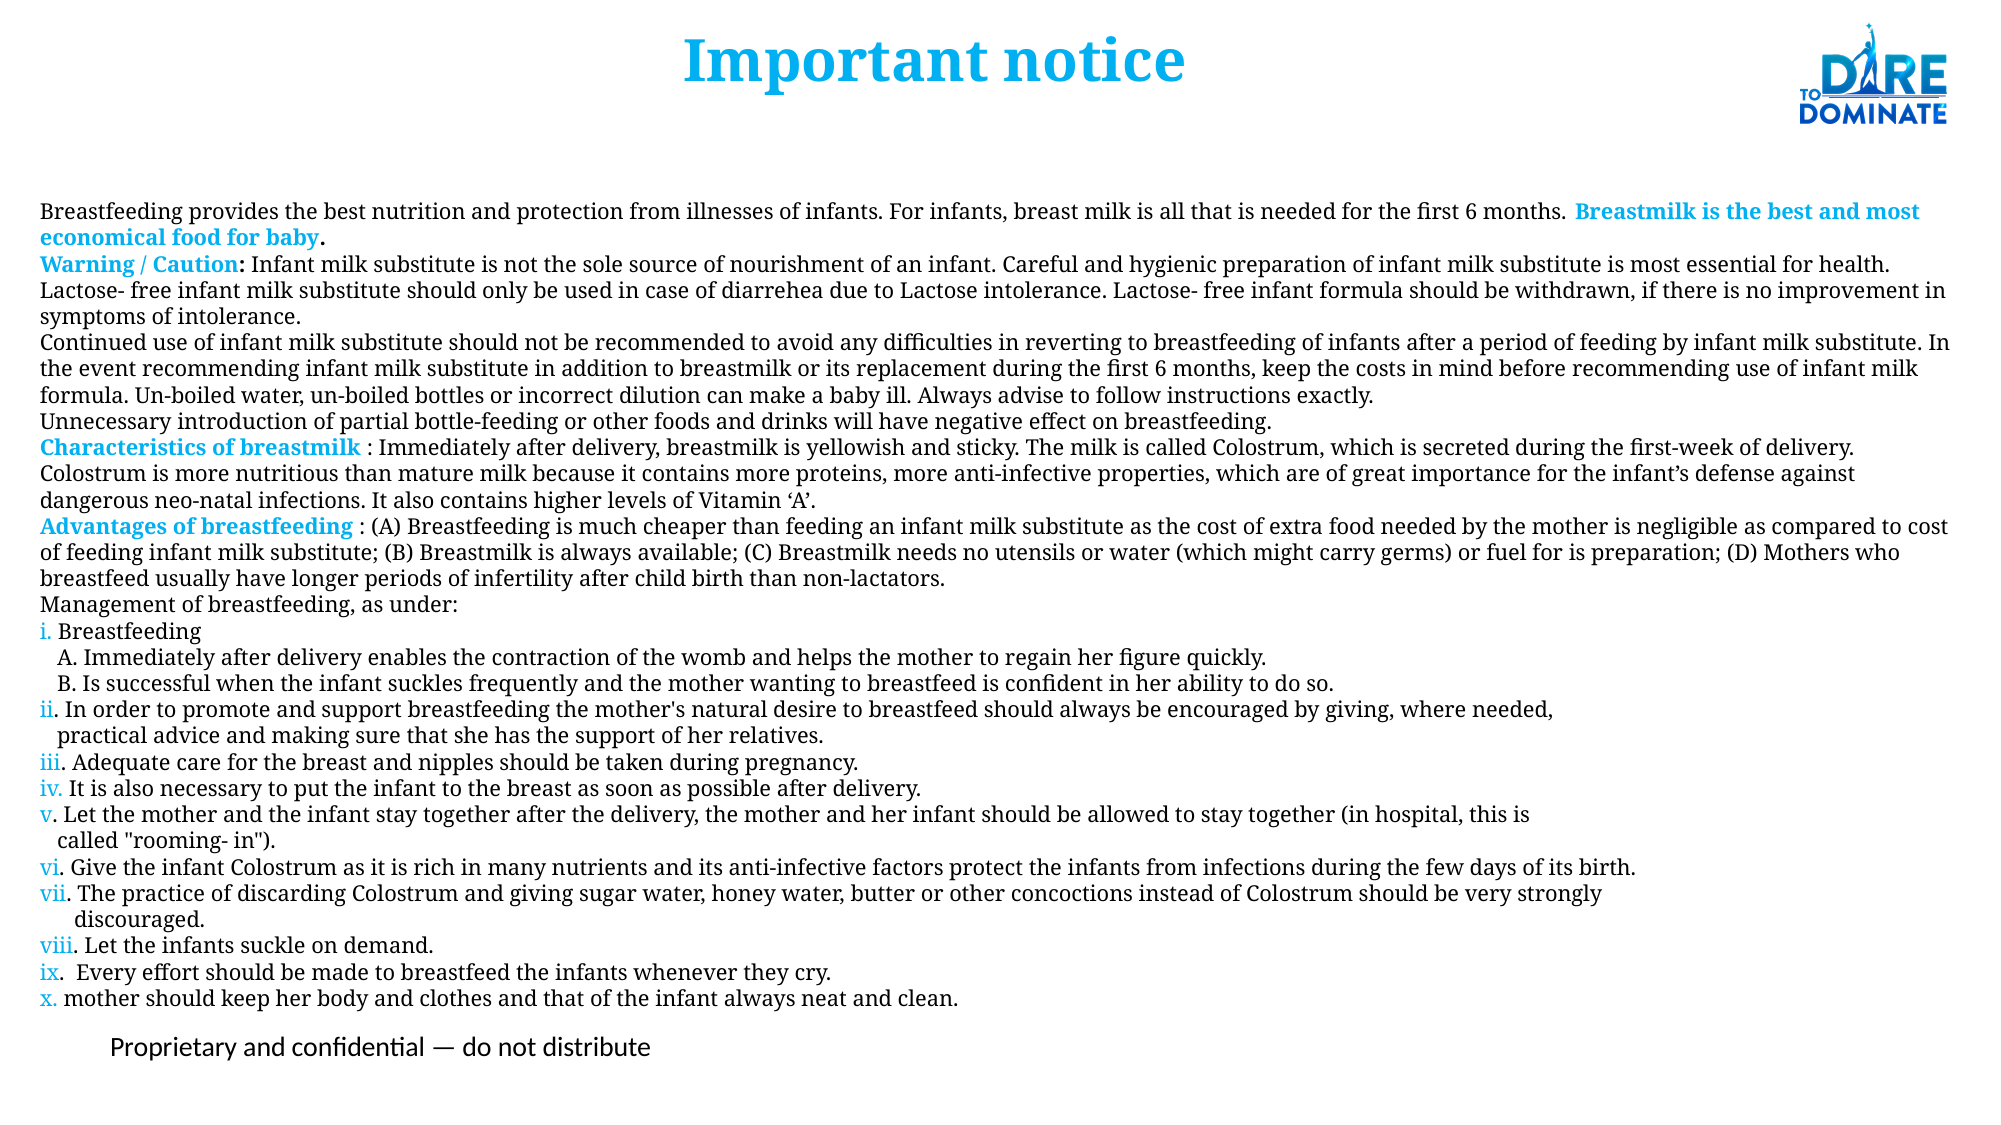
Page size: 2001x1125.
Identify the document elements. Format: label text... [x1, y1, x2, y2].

text_box Breastfeeding provides the best nutrition and protection from illnesses of infants. For infants, breast milk is all that is needed for the first 6 months. Breastmilk is the best and most economical food for baby. Warning / Caution: Infant milk substitute is not the sole source of nourishment of an infant. Careful and hygienic preparation of infant milk substitute is most essential for health. Lactose- free infant milk substitute should only be used in case of diarrehea due to Lactose intolerance. Lactose- free infant formula should be withdrawn, if there is no improvement in symptoms of intolerance. Continued use of infant milk substitute should not be recommended to avoid any difficulties in reverting to breastfeeding of infants after a period of feeding by infant milk substitute. In the event recommending infant milk substitute in addition to breastmilk or its replacement during the first 6 months, keep the costs in mind before recommending use of infant milk formula. Un-boiled water, un-boiled bottles or incorrect dilution can make a baby ill. Always advise to follow instructions exactly. Unnecessary introduction of partial bottle-feeding or other foods and drinks will have negative effect on breastfeeding. Characteristics of breastmilk : Immediately after delivery, breastmilk is yellowish and sticky. The milk is called Colostrum, which is secreted during the first-week of delivery. Colostrum is more nutritious than mature milk because it contains more proteins, more anti-infective properties, which are of great importance for the infant’s defense against dangerous neo-natal infections. It also contains higher levels of Vitamin ‘A’. Advantages of breastfeeding : (A) Breastfeeding is much cheaper than feeding an infant milk substitute as the cost of extra food needed by the mother is negligible as compared to cost of feeding infant milk substitute; (B) Breastmilk is always available; (C) Breastmilk needs no utensils or water (which might carry germs) or fuel for is preparation; (D) Mothers who breastfeed usually have longer periods of infertility after child birth than non-lactators. Management of breastfeeding, as under: i. Breastfeeding A. Immediately after delivery enables the contraction of the womb and helps the mother to regain her figure quickly. B. Is successful when the infant suckles frequently and the mother wanting to breastfeed is confident in her ability to do so. ii. In order to promote and support breastfeeding the mother's natural desire to breastfeed should always be encouraged by giving, where needed, practical advice and making sure that she has the support of her relatives. iii. Adequate care for the breast and nipples should be taken during pregnancy. iv. It is also necessary to put the infant to the breast as soon as possible after delivery. v. Let the mother and the infant stay together after the delivery, the mother and her infant should be allowed to stay together (in hospital, this is called "rooming- in"). vi. Give the infant Colostrum as it is rich in many nutrients and its anti-infective factors protect the infants from infections during the few days of its birth. vii. The practice of discarding Colostrum and giving sugar water, honey water, butter or other concoctions instead of Colostrum should be very strongly discouraged. viii. Let the infants suckle on demand. ix. Every effort should be made to breastfeed the infants whenever they cry. x. mother should keep her body and clothes and that of the infant always neat and clean. [24, 190, 1985, 1047]
text_box Important notice [668, 0, 2000, 129]
